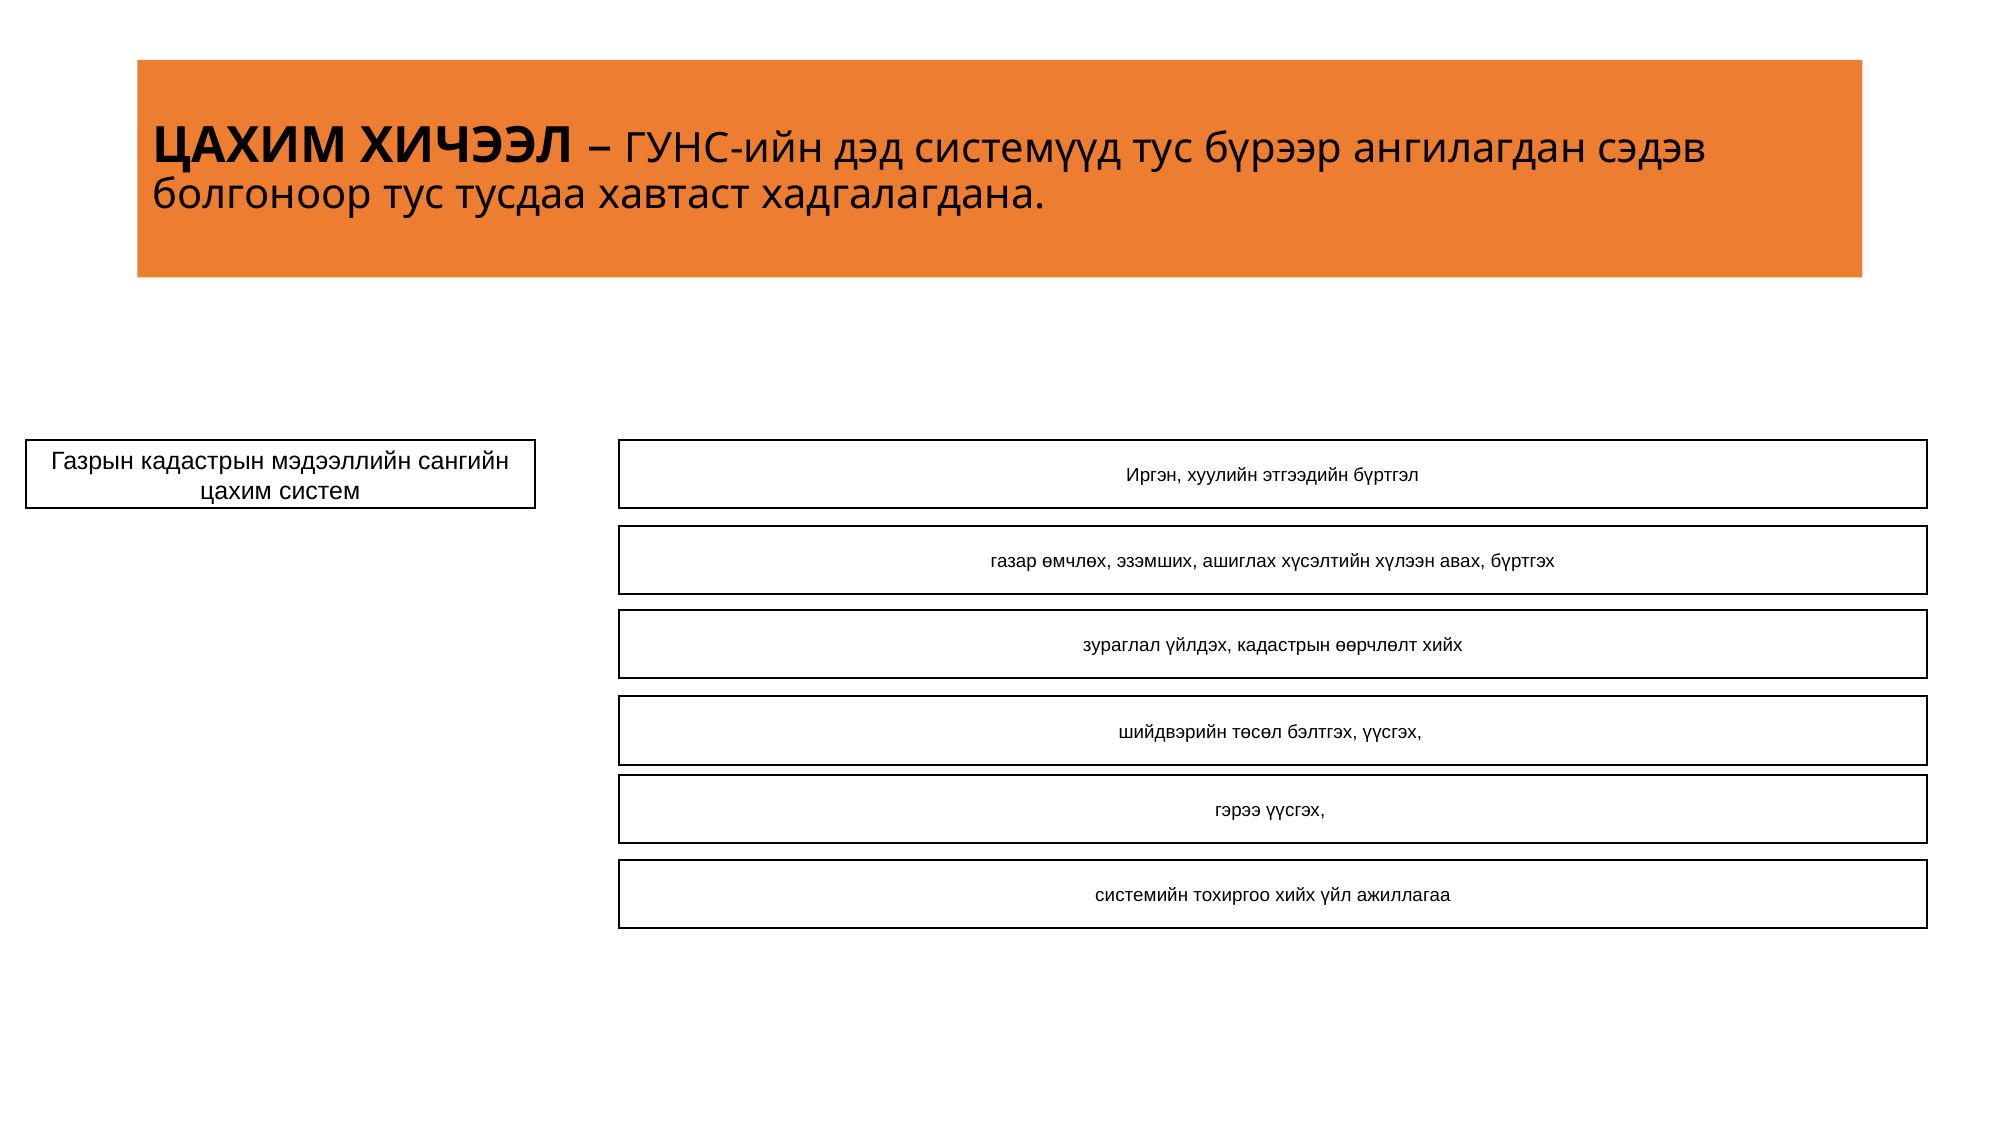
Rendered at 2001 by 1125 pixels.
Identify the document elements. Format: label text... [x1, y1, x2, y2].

text_box системийн тохиргоо хийх үйл ажиллагаа [618, 859, 1928, 929]
text_box шийдвэрийн төсөл бэлтгэх, үүсгэх, [618, 695, 1928, 766]
text_box Иргэн, хуулийн этгээдийн бүртгэл [618, 439, 1928, 509]
title ЦАХИМ ХИЧЭЭЛ – ГУНС-ийн дэд системүүд тус бүрээр ангилагдан сэдэв болгоноор тус тусдаа хавтаст хадгалагдана. [137, 59, 1863, 278]
text_box гэрээ үүсгэх, [618, 774, 1928, 844]
text_box газар өмчлөх, эзэмших, ашиглах хүсэлтийн хүлээн авах, бүртгэх [618, 525, 1928, 595]
text_box Газрын кадастрын мэдээллийн сангийн цахим систем [25, 439, 536, 509]
text_box зураглал үйлдэх, кадастрын өөрчлөлт хийх [618, 609, 1928, 679]
